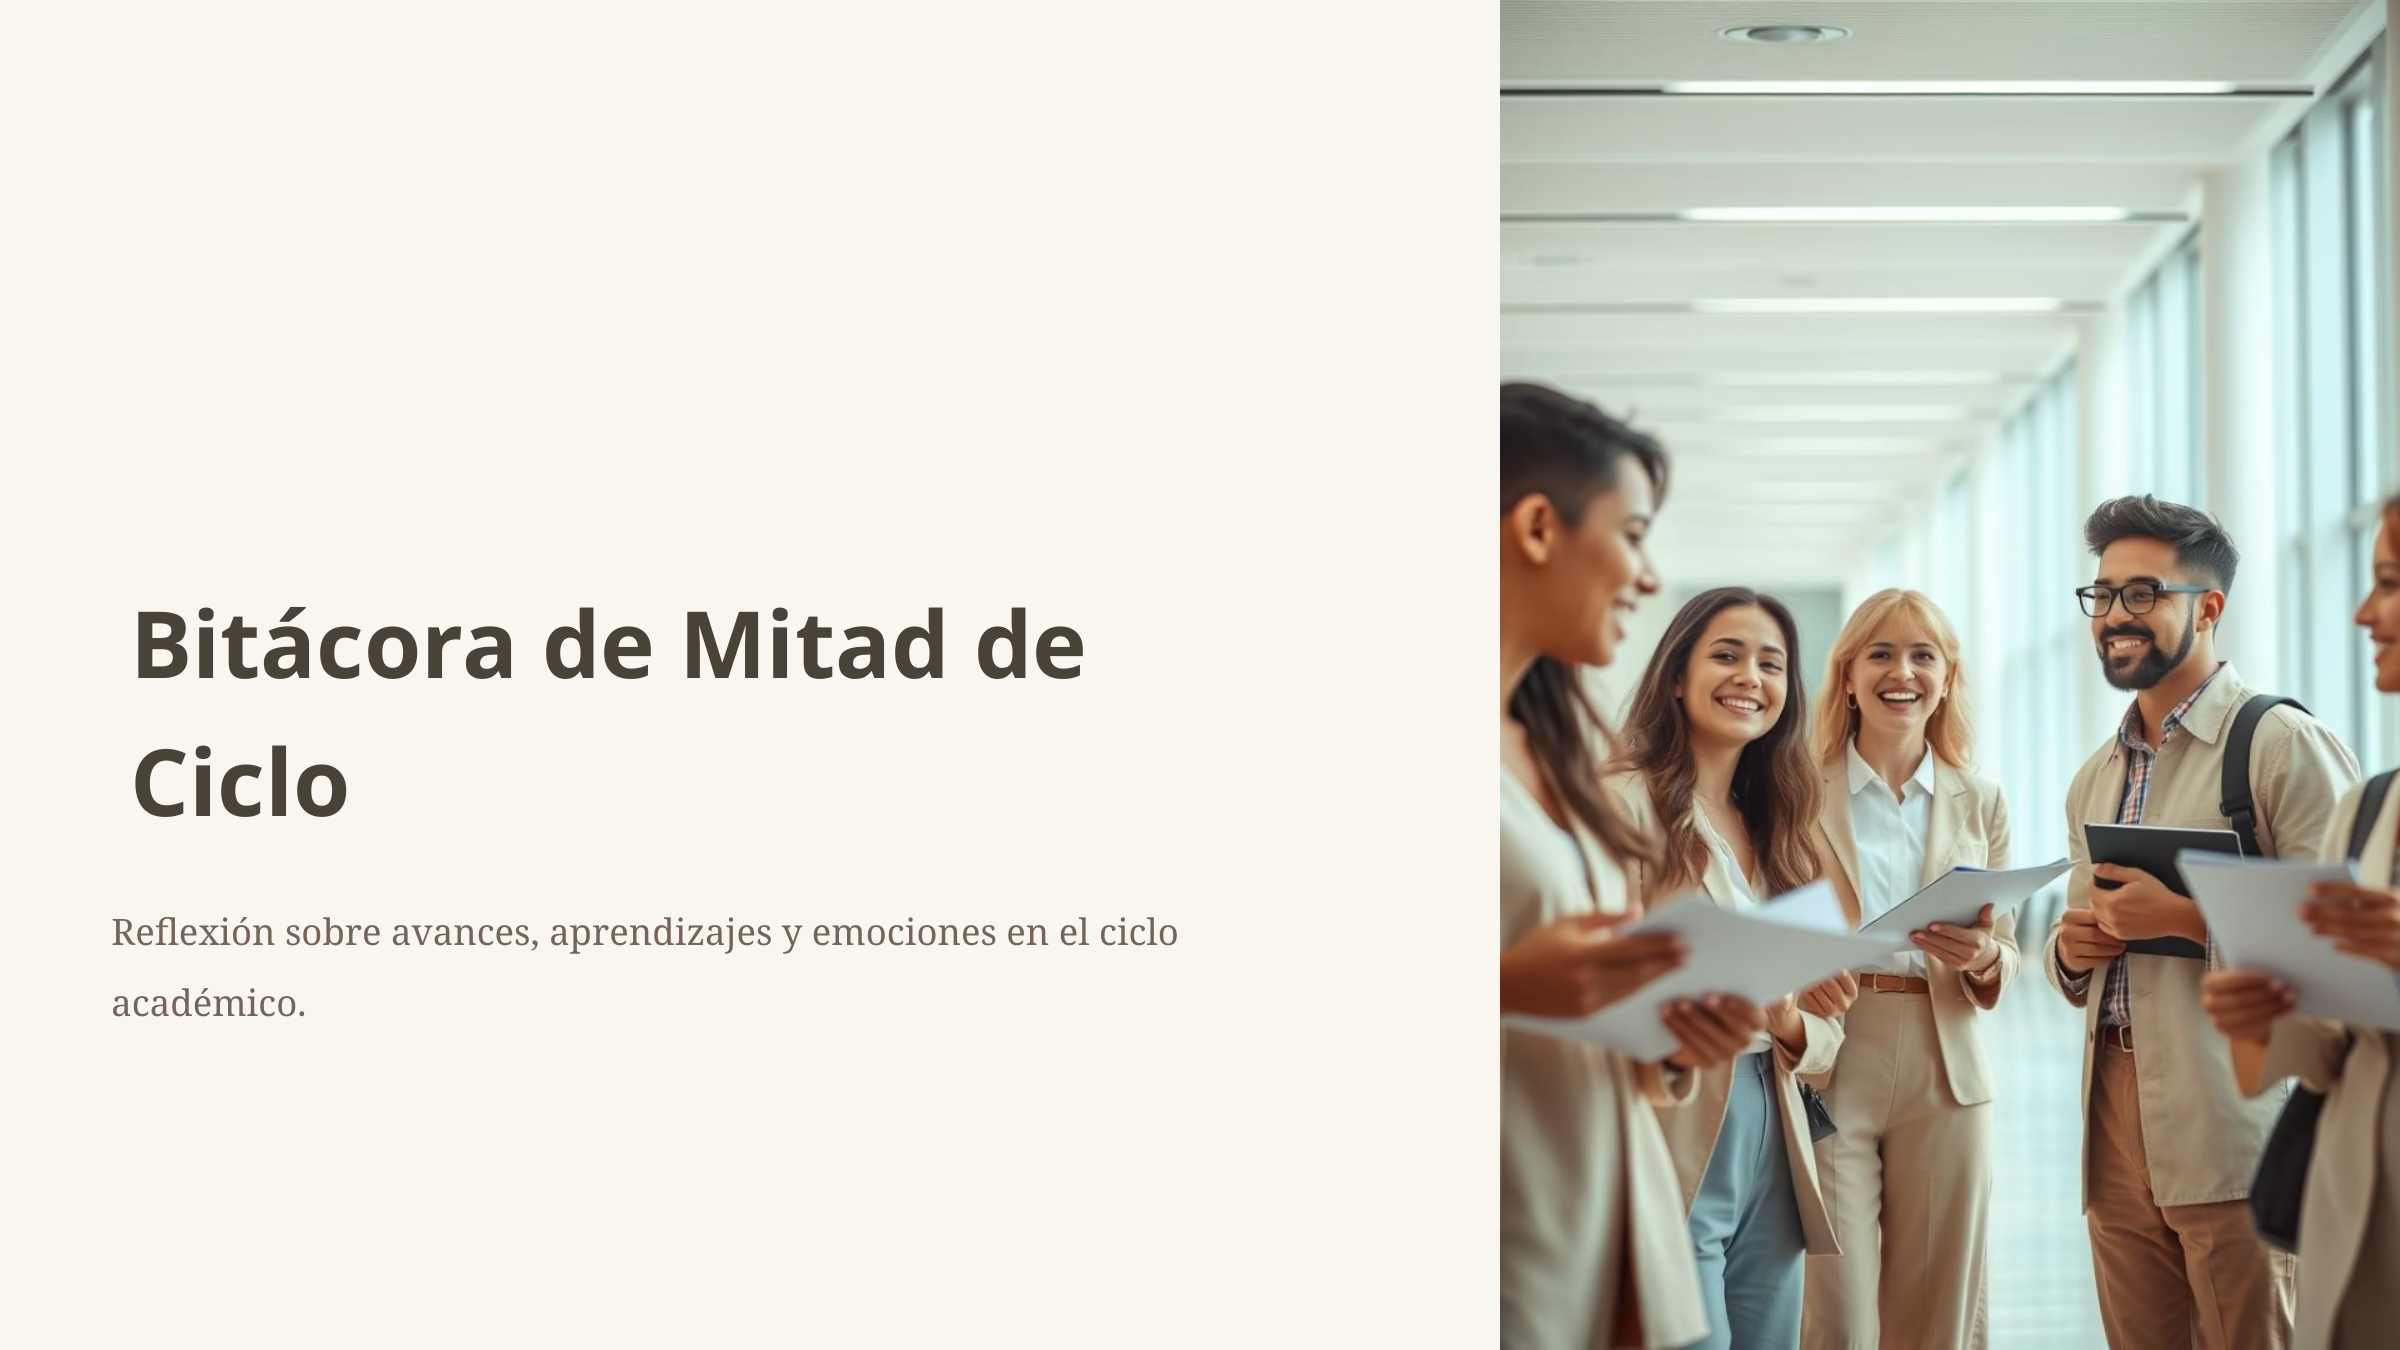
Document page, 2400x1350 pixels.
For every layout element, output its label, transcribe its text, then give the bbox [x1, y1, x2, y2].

text_box Bitácora de Mitad de Ciclo [130, 559, 1333, 676]
text_box Reflexión sobre avances, aprendizajes y emociones en el ciclo académico. [111, 882, 1351, 942]
picture [1499, 0, 2400, 1350]
